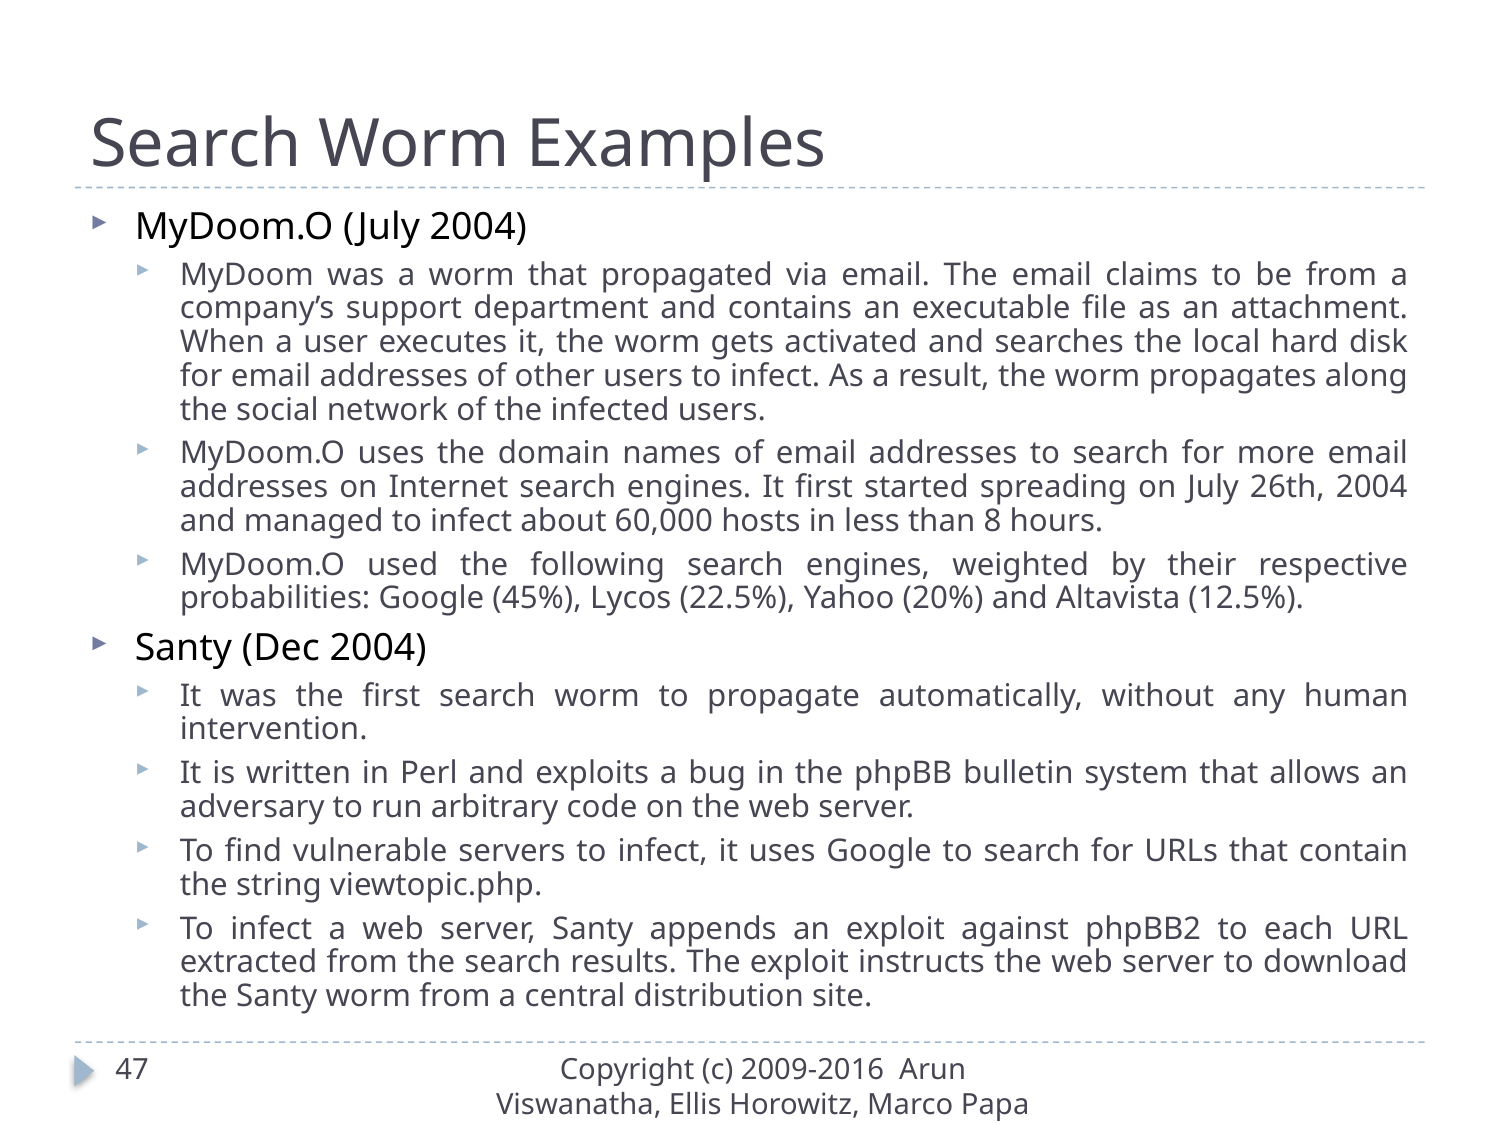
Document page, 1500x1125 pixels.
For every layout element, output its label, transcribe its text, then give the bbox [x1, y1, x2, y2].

list MyDoom.O (July 2004) MyDoom was a worm that propagated via email. The email claims to be from a company’s support department and contains an executable file as an attachment. When a user executes it, the worm gets activated and searches the local hard disk for email addresses of other users to infect. As a result, the worm propagates along the social network of the infected users. MyDoom.O uses the domain names of email addresses to search for more email addresses on Internet search engines. It first started spreading on July 26th, 2004 and managed to infect about 60,000 hosts in less than 8 hours. MyDoom.O used the following search engines, weighted by their respective probabilities: Google (45%), Lycos (22.5%), Yahoo (20%) and Altavista (12.5%). Santy (Dec 2004) It was the first search worm to propagate automatically, without any human intervention. It is written in Perl and exploits a bug in the phpBB bulletin system that allows an adversary to run arbitrary code on the web server. To find vulnerable servers to infect, it uses Google to search for URLs that contain the string viewtopic.php. To infect a web server, Santy appends an exploit against phpBB2 to each URL extracted from the search results. The exploit instructs the web server to download the Santy worm from a central distribution site. [75, 200, 1425, 1010]
footer Copyright (c) 2009-2016 Arun Viswanatha, Ellis Horowitz, Marco Papa [475, 1042, 1051, 1103]
slide_number 47 [100, 1042, 426, 1103]
title Search Worm Examples [75, 24, 1425, 188]
